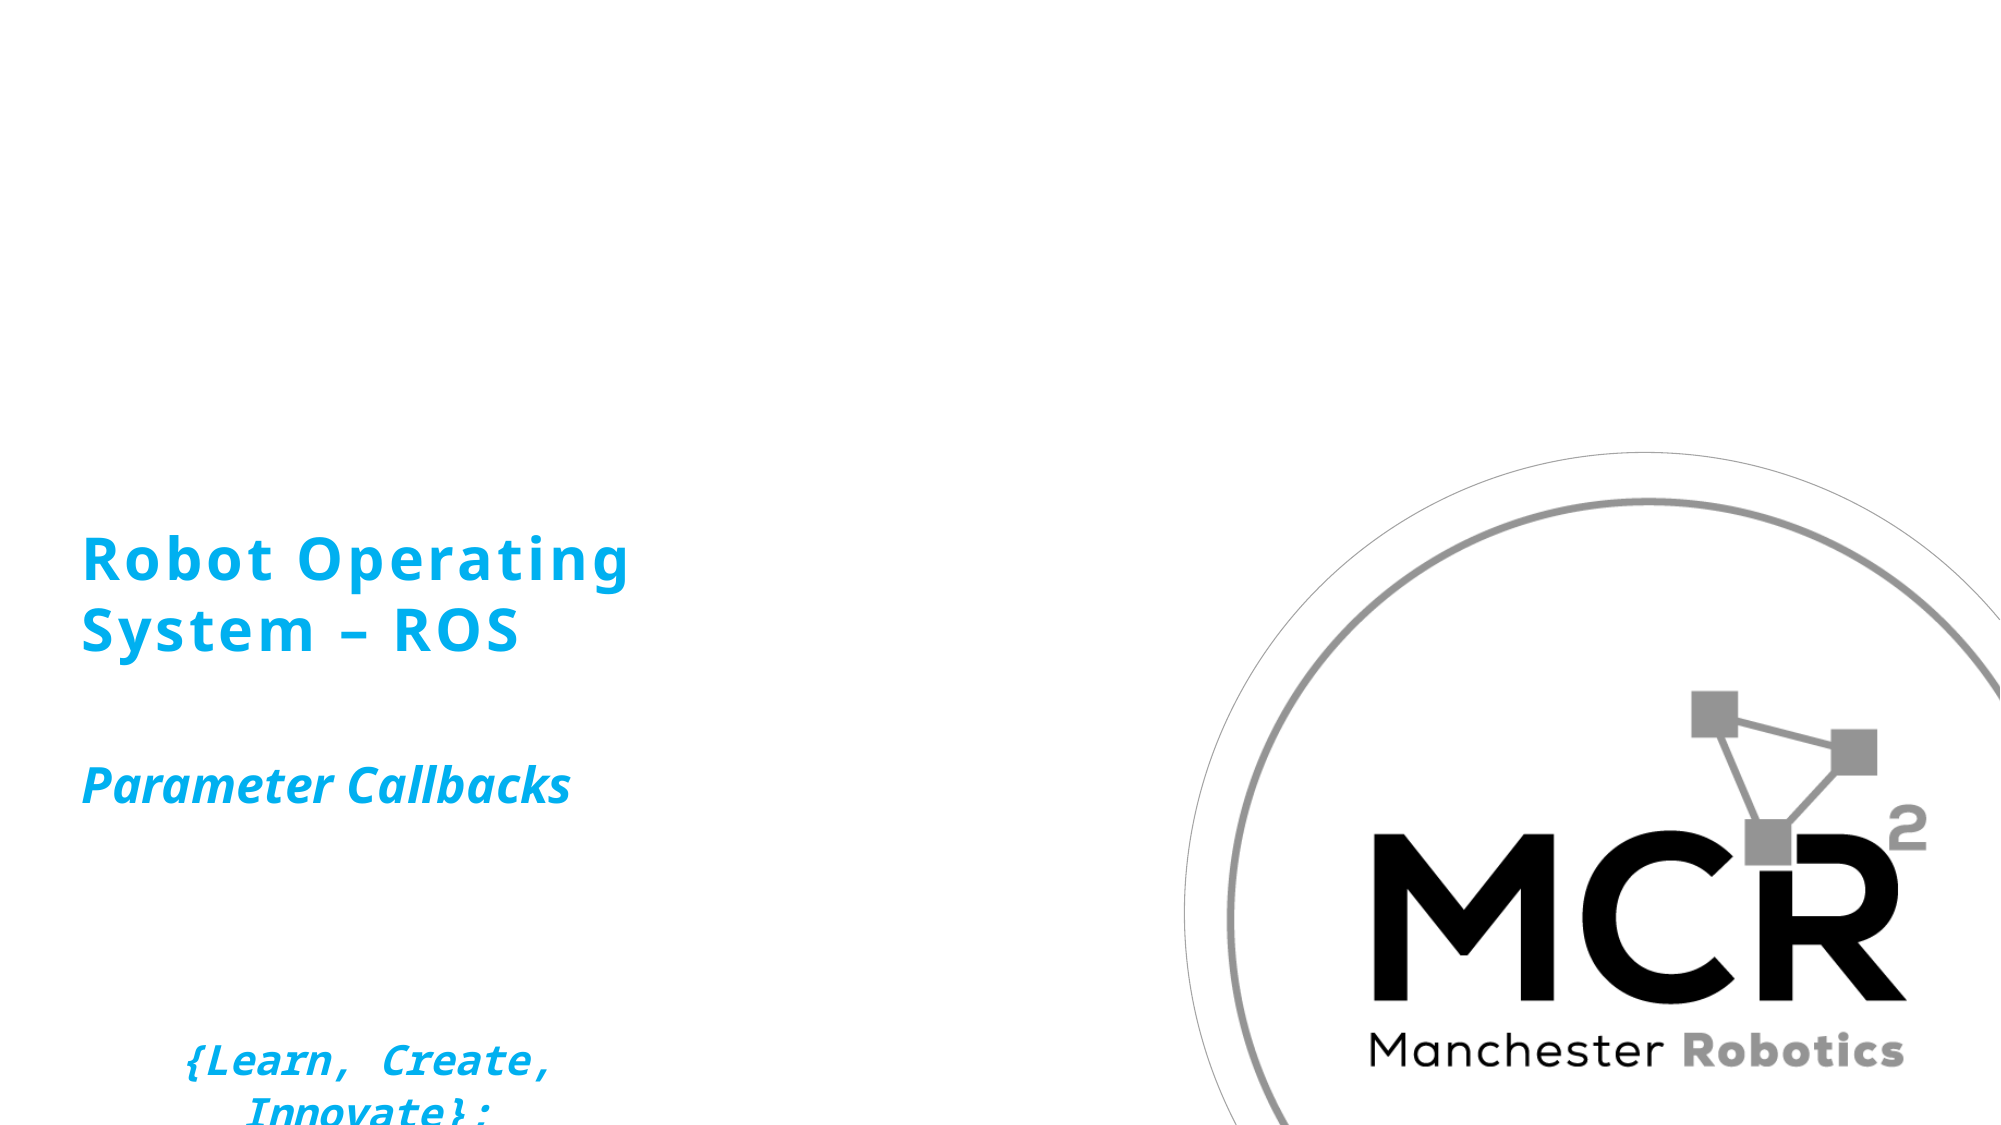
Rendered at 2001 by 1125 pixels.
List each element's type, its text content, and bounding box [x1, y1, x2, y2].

title Robot Operating System – ROS [66, 453, 667, 671]
subtitle Parameter Callbacks [66, 753, 667, 898]
